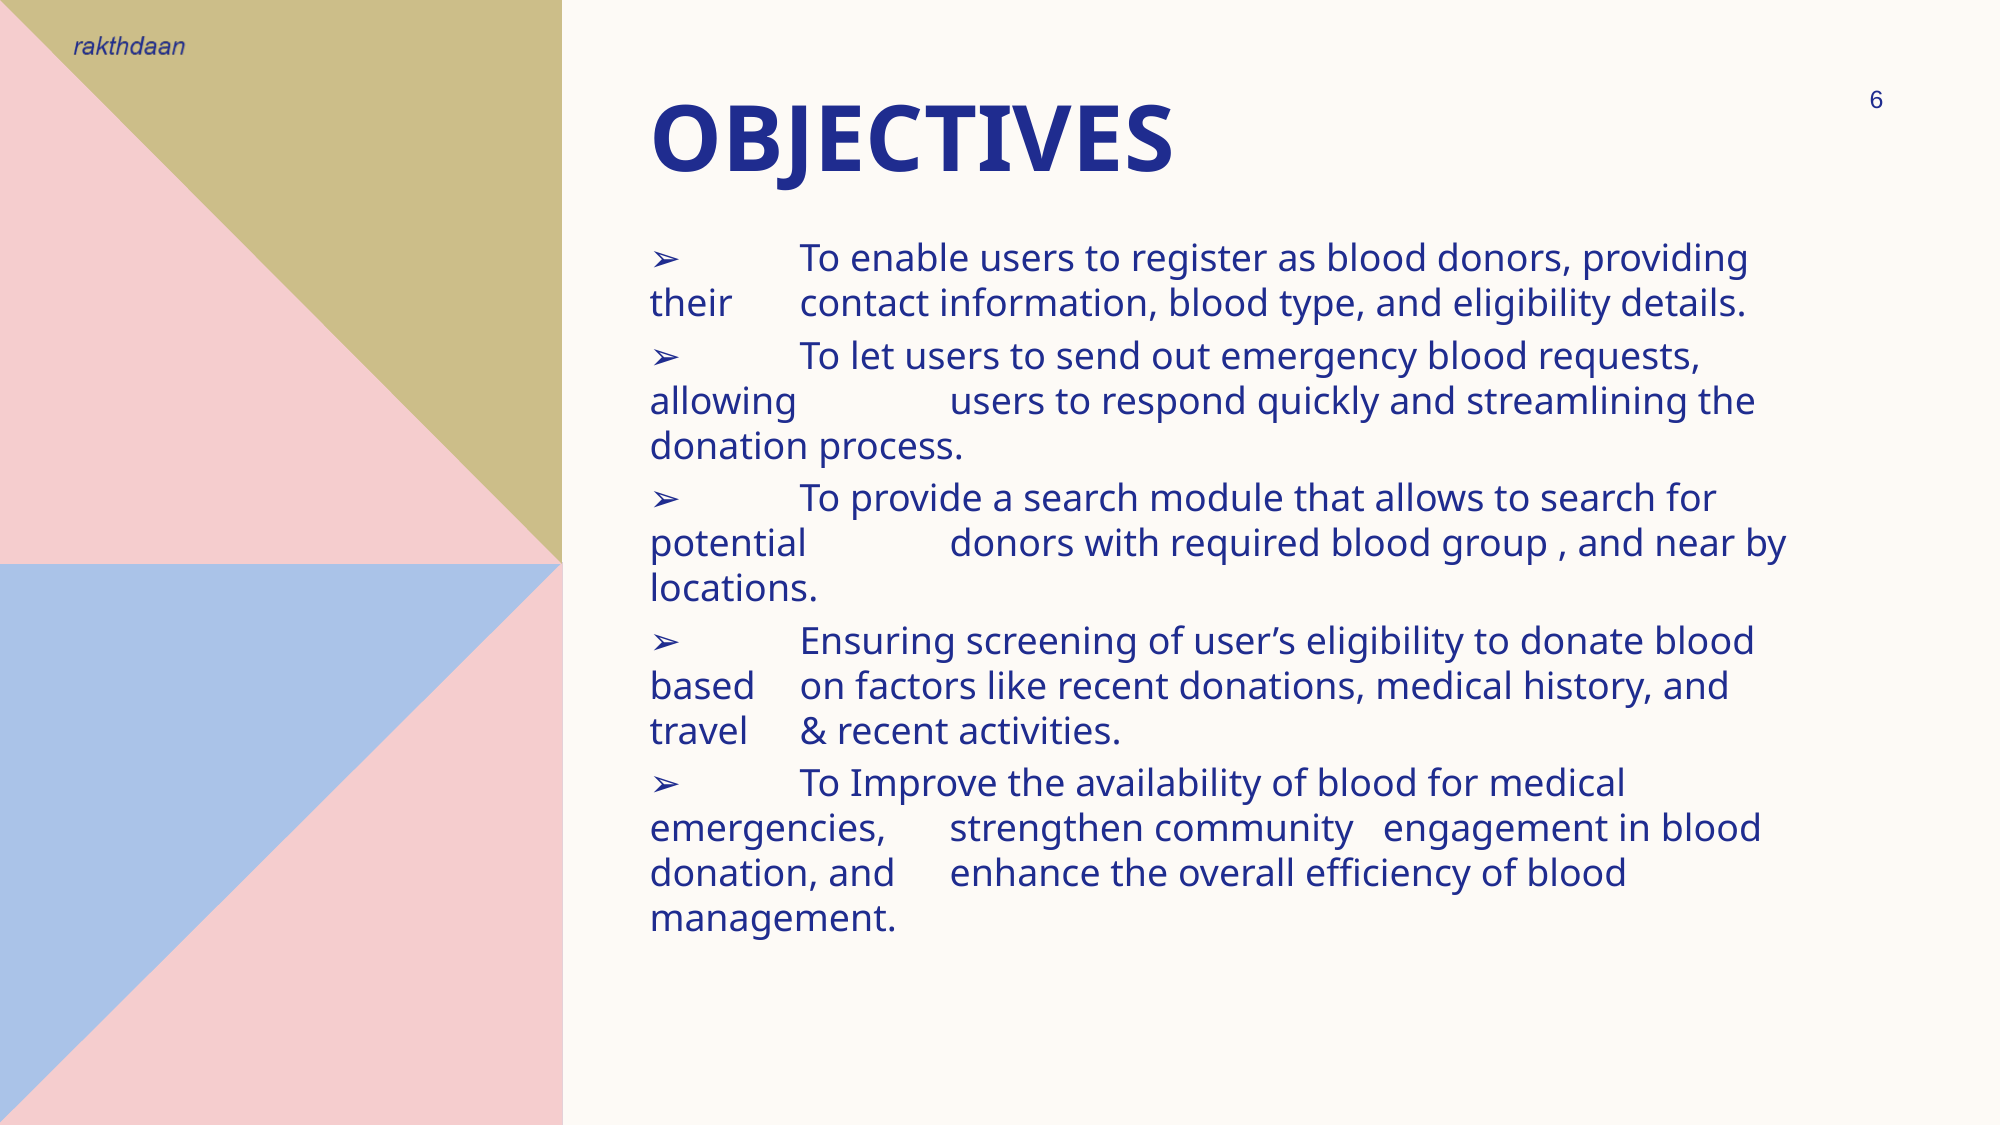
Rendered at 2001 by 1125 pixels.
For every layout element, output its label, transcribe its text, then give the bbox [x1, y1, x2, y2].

list ➢ To enable users to register as blood donors, providing their contact information, blood type, and eligibility details. ➢ To let users to send out emergency blood requests, allowing users to respond quickly and streamlining the donation process. ➢ To provide a search module that allows to search for potential donors with required blood group , and near by locations. ➢ Ensuring screening of user’s eligibility to donate blood based on factors like recent donations, medical history, and travel & recent activities. ➢ To Improve the availability of blood for medical emergencies, strengthen community engagement in blood donation, and enhance the overall efficiency of blood management. [634, 226, 1823, 1031]
picture [58, 21, 584, 75]
title Objectives [634, 72, 1745, 199]
slide_number 6 [1795, 76, 1958, 122]
